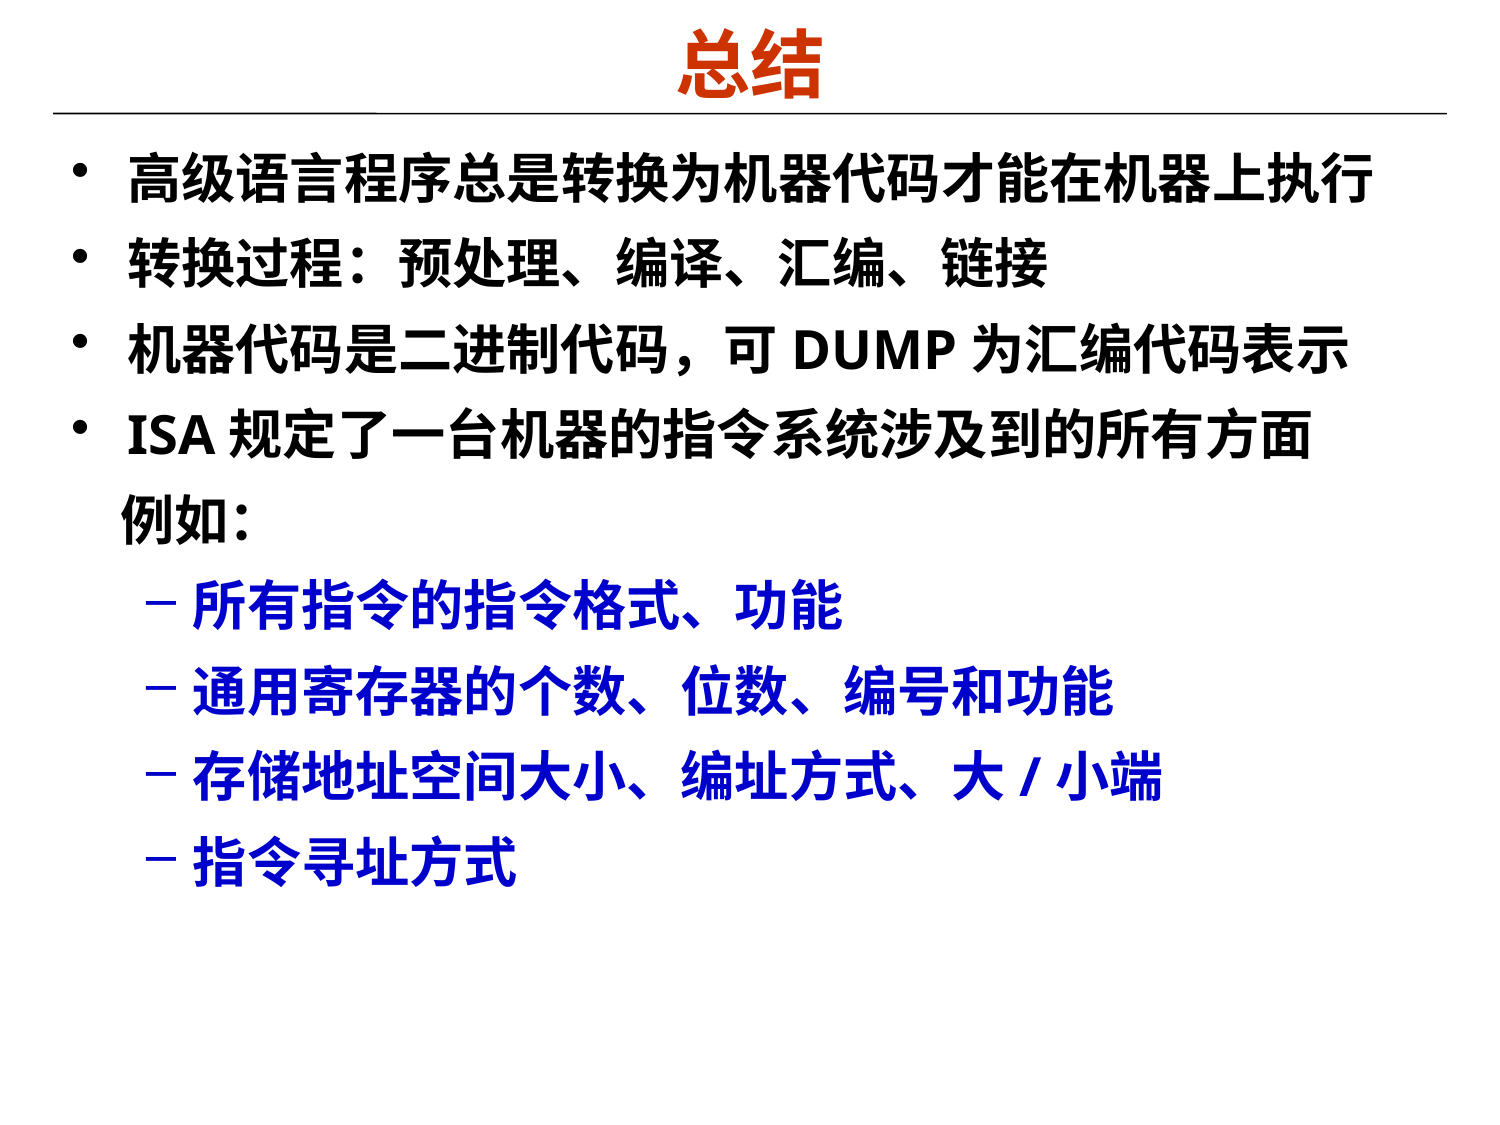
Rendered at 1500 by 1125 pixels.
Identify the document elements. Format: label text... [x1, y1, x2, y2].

title 总结 [74, 15, 1426, 109]
list 高级语言程序总是转换为机器代码才能在机器上执行 转换过程：预处理、编译、汇编、链接 机器代码是二进制代码，可DUMP为汇编代码表示 ISA规定了一台机器的指令系统涉及到的所有方面 例如： 所有指令的指令格式、功能 通用寄存器的个数、位数、编号和功能 存储地址空间大小、编址方式、大/小端 指令寻址方式 [55, 126, 1467, 1080]
